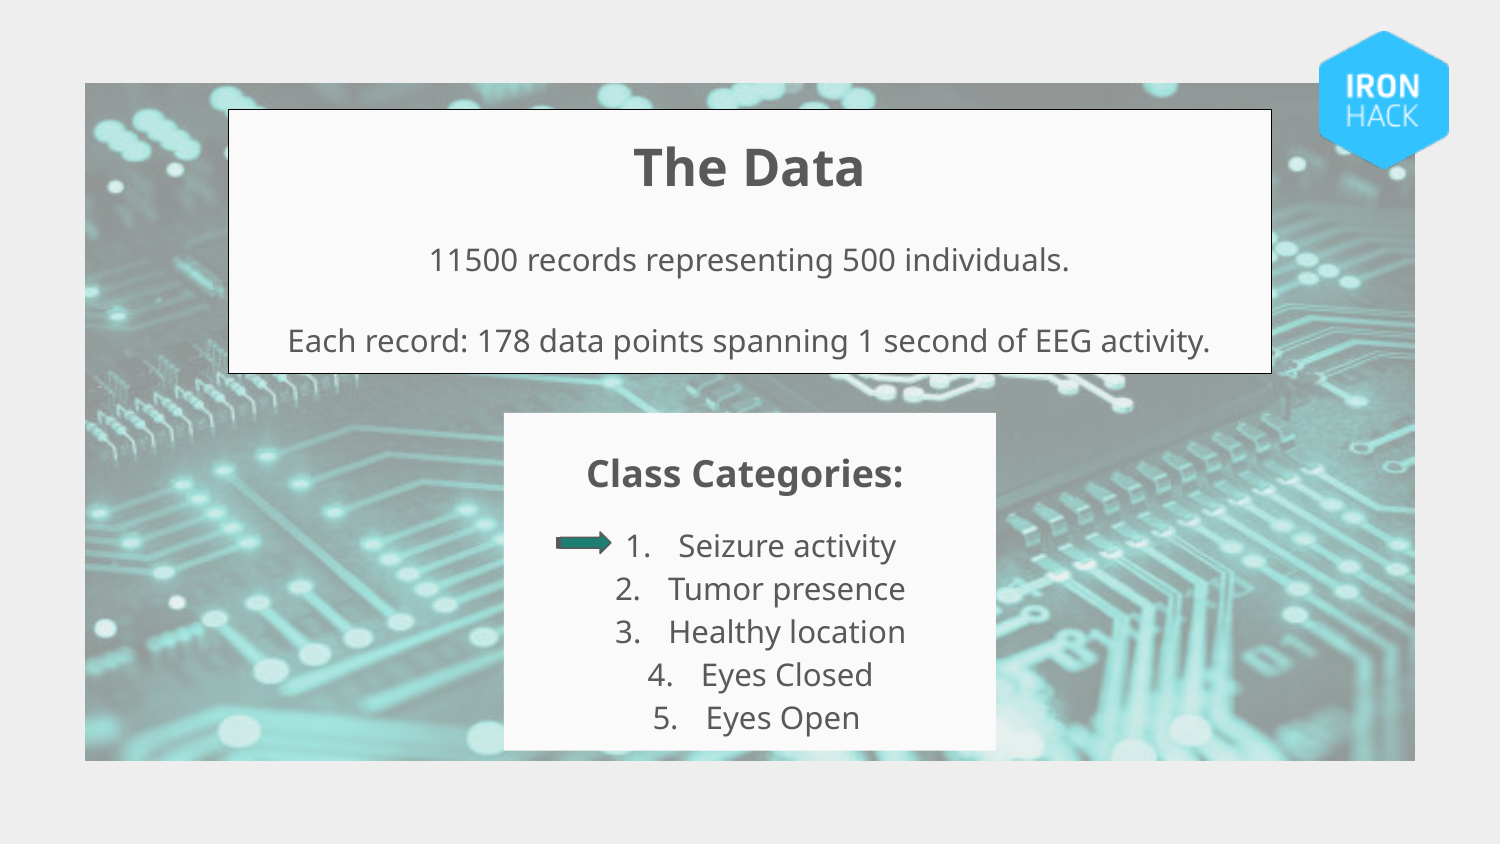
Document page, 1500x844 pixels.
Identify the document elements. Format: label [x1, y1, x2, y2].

picture [85, 31, 1450, 761]
